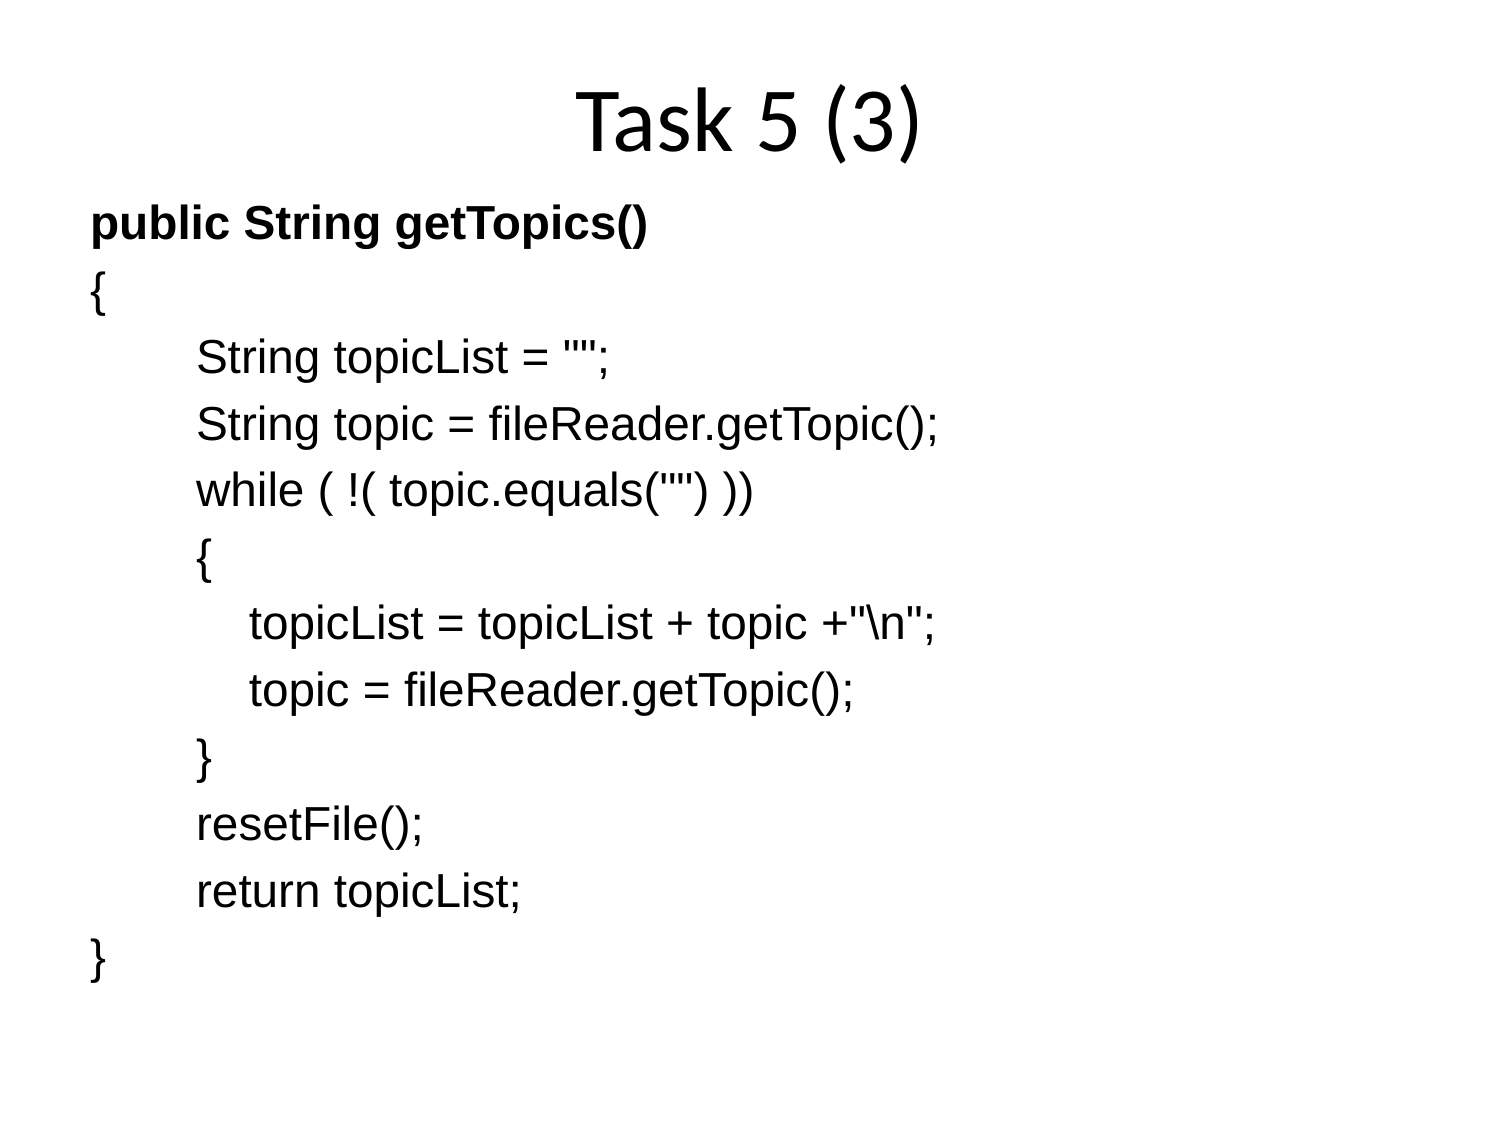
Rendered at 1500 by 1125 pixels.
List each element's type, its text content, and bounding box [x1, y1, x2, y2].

title Task 5 (3) [75, 45, 1425, 184]
list public String getTopics() { String topicList = ""; String topic = fileReader.getTopic(); while ( !( topic.equals("") )) { topicList = topicList + topic +"\n"; topic = fileReader.getTopic(); } resetFile(); return topicList; } [75, 184, 1425, 1005]
